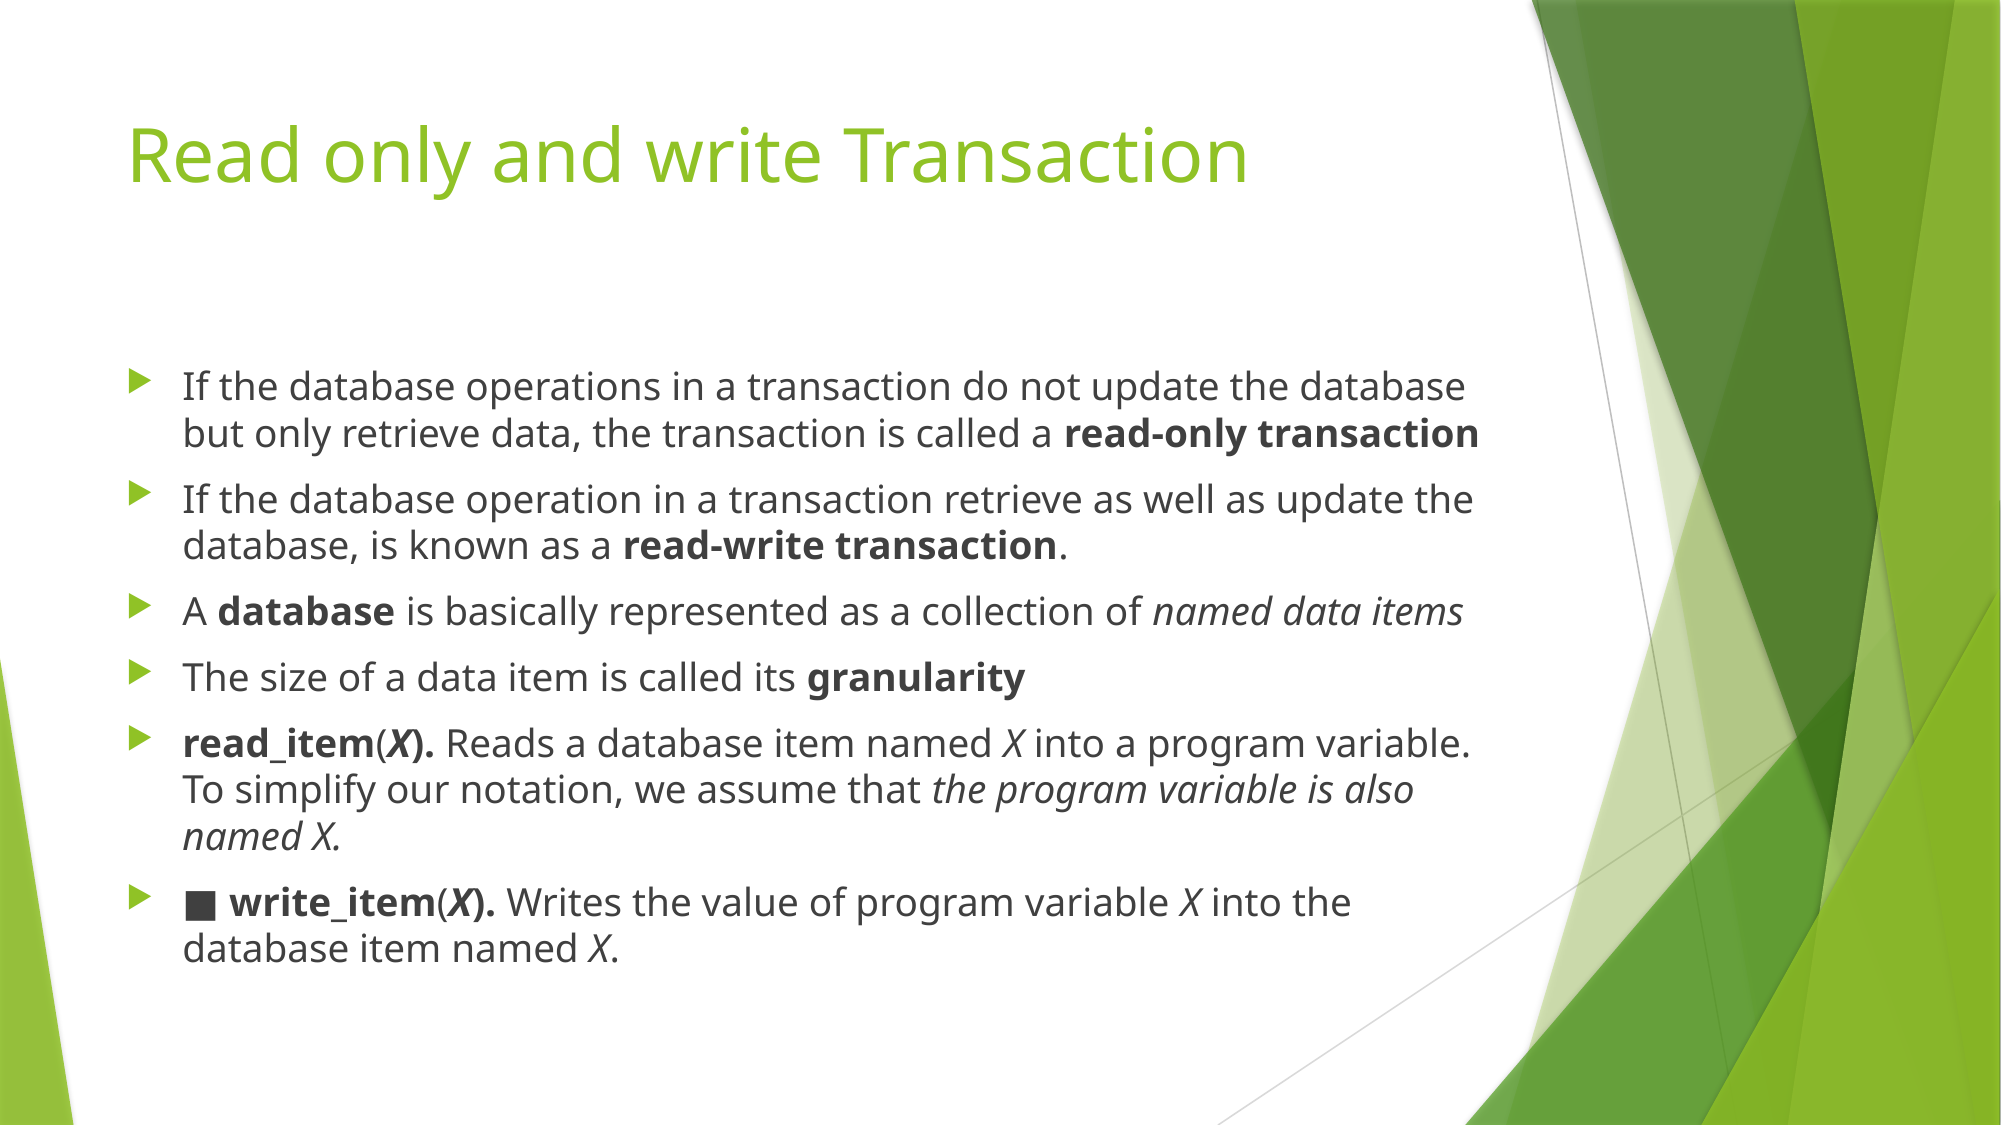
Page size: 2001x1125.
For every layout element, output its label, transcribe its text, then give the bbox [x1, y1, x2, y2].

title Read only and write Transaction [111, 99, 1522, 317]
list If the database operations in a transaction do not update the database but only retrieve data, the transaction is called a read-only transaction If the database operation in a transaction retrieve as well as update the database, is known as a read-write transaction. A database is basically represented as a collection of named data items The size of a data item is called its granularity read_item(X). Reads a database item named X into a program variable. To simplify our notation, we assume that the program variable is also named X. ■ write_item(X). Writes the value of program variable X into the database item named X. [111, 354, 1522, 992]
